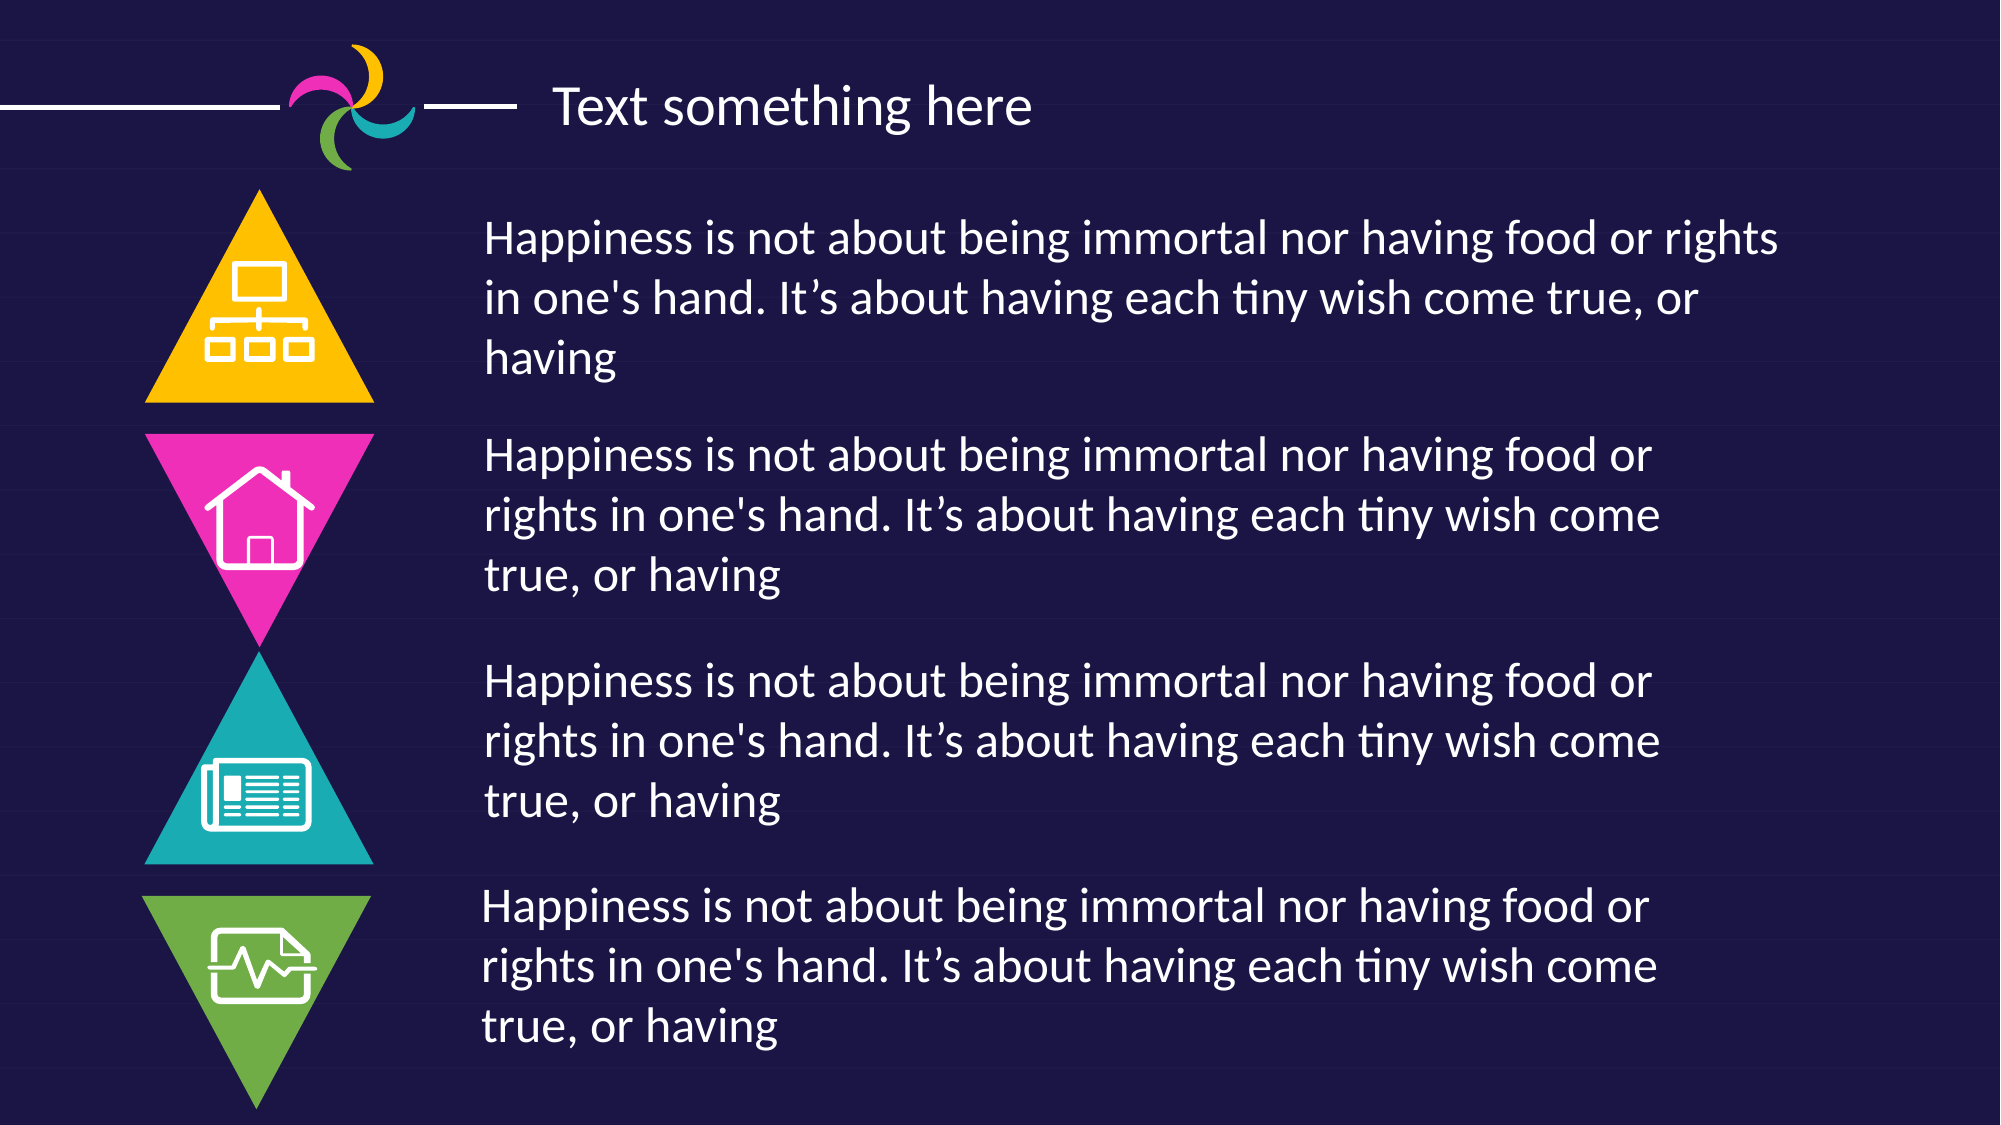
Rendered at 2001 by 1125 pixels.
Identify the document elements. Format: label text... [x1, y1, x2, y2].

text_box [141, 865, 1728, 1110]
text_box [144, 189, 1842, 403]
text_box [144, 414, 1731, 639]
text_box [144, 639, 1731, 865]
text_box Text something here [538, 59, 1049, 145]
